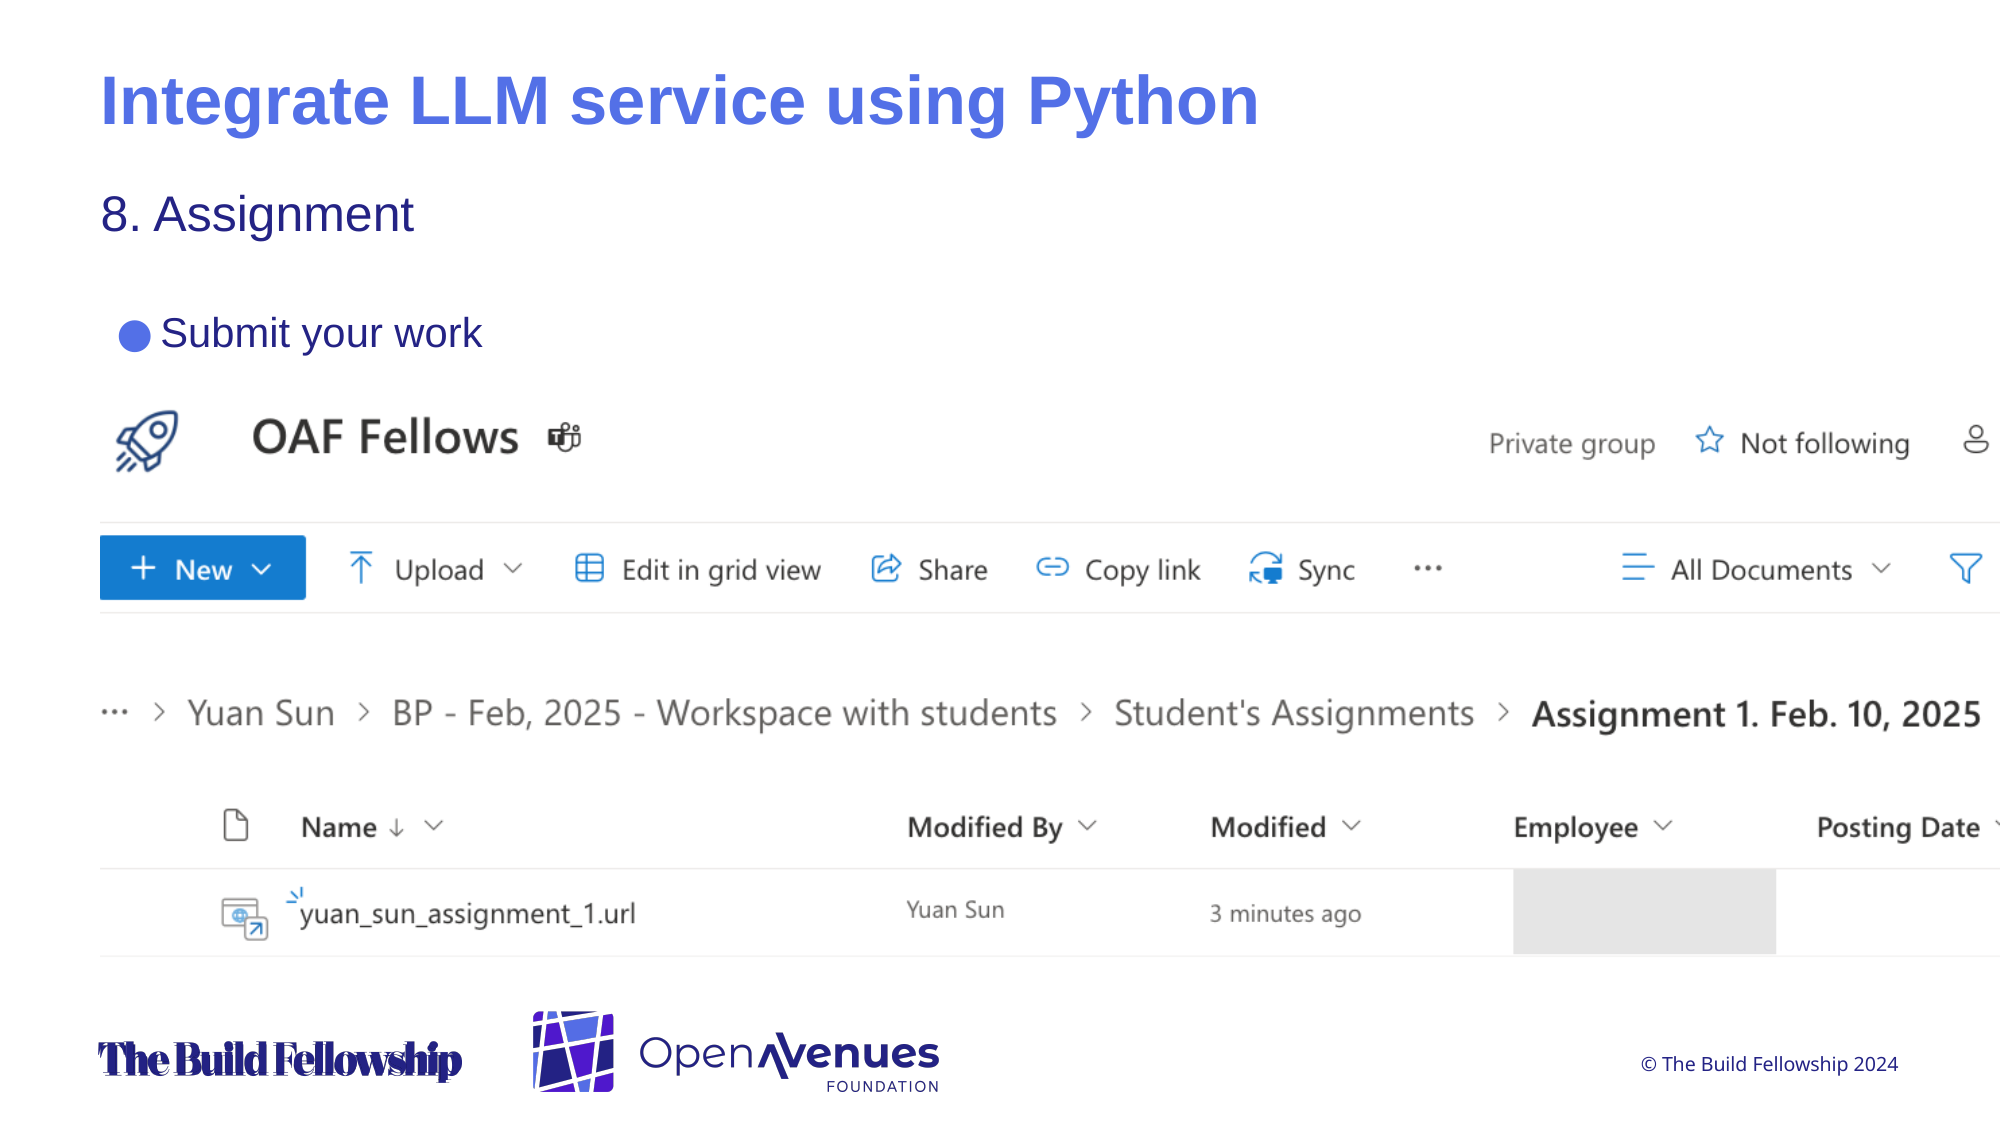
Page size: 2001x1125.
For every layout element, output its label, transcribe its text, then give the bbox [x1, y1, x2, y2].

picture [98, 1041, 462, 1083]
text_box Integrate LLM service using Python [100, 93, 1433, 181]
text_box 8. Assignment Submit your work [100, 181, 1900, 390]
picture [532, 1011, 939, 1093]
picture [99, 390, 2000, 989]
